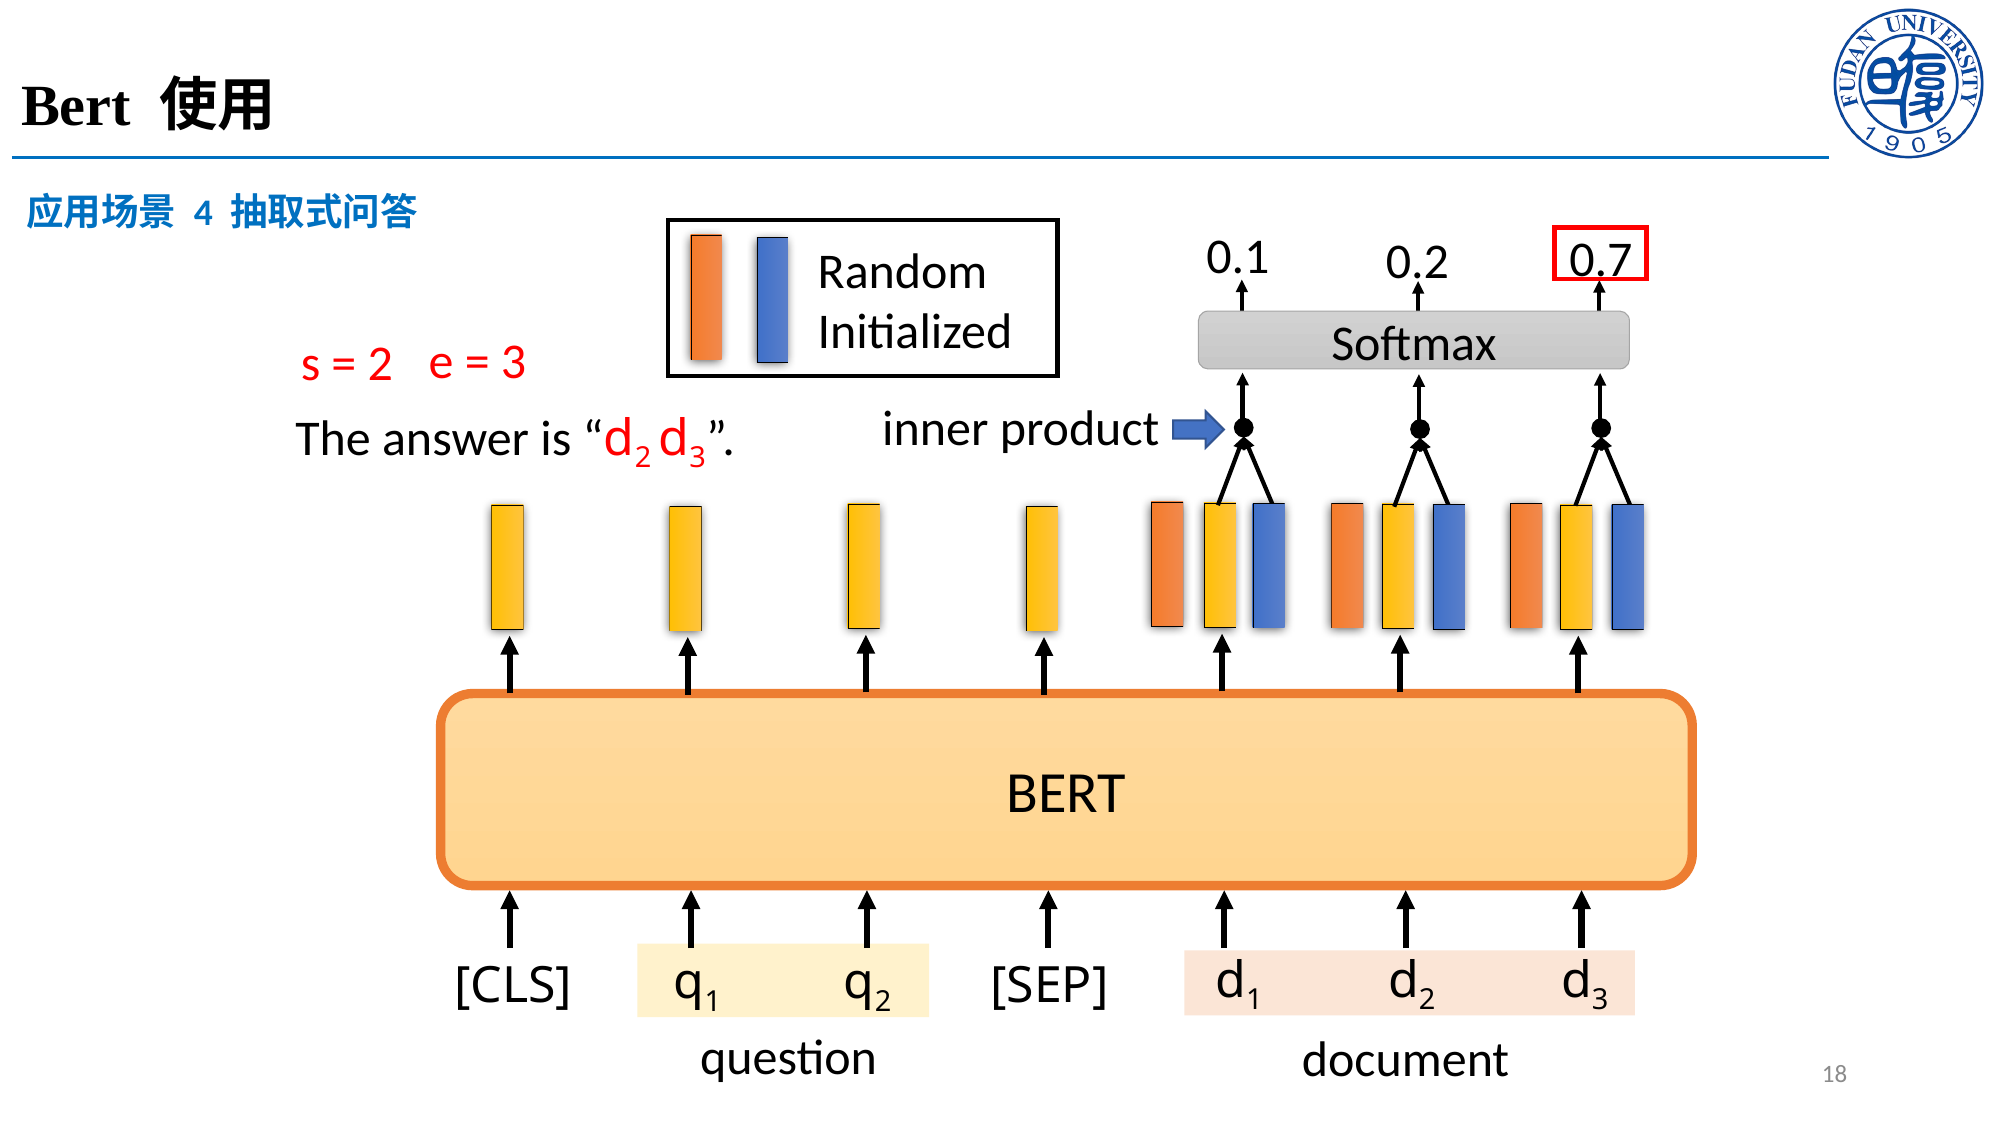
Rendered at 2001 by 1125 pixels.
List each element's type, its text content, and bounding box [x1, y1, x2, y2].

text_box [1410, 419, 1430, 437]
text_box The answer is “d2 d3”. [280, 397, 795, 481]
text_box document [1262, 1018, 1549, 1094]
text_box Softmax [1197, 310, 1630, 370]
text_box Bert 使用 [6, 59, 291, 145]
text_box [1611, 504, 1644, 630]
text_box [1554, 227, 1647, 280]
text_box s = 2 [286, 322, 441, 398]
text_box [1172, 408, 1226, 451]
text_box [1601, 436, 1632, 508]
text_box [1147, 939, 1676, 1016]
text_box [667, 219, 1088, 377]
text_box 0.1 [1163, 216, 1313, 291]
text_box [1233, 418, 1254, 436]
text_box [1151, 501, 1184, 627]
text_box BERT [440, 693, 1693, 887]
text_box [669, 506, 702, 695]
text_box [1559, 504, 1592, 694]
text_box [1252, 503, 1285, 628]
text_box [491, 504, 524, 694]
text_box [1575, 436, 1602, 506]
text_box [1217, 436, 1244, 506]
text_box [1394, 437, 1421, 507]
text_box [958, 890, 1141, 1022]
text_box 0.2 [1342, 220, 1492, 296]
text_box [422, 890, 605, 1022]
text_box question [645, 1018, 932, 1092]
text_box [1025, 506, 1058, 695]
slide_number 18 [1412, 1042, 1863, 1103]
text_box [847, 503, 880, 693]
text_box e = 3 [413, 321, 569, 396]
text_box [1203, 502, 1236, 692]
text_box inner product [843, 388, 1175, 464]
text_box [1243, 436, 1274, 507]
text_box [606, 941, 958, 1018]
text_box [1510, 503, 1543, 628]
text_box [1591, 418, 1612, 436]
picture [1828, 1, 1989, 162]
text_box [1432, 504, 1465, 630]
text_box 应用场景 4 抽取式问答 [11, 158, 783, 240]
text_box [1420, 437, 1450, 509]
text_box 0.7 [1526, 218, 1676, 294]
text_box [1331, 503, 1364, 628]
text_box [1381, 503, 1414, 693]
